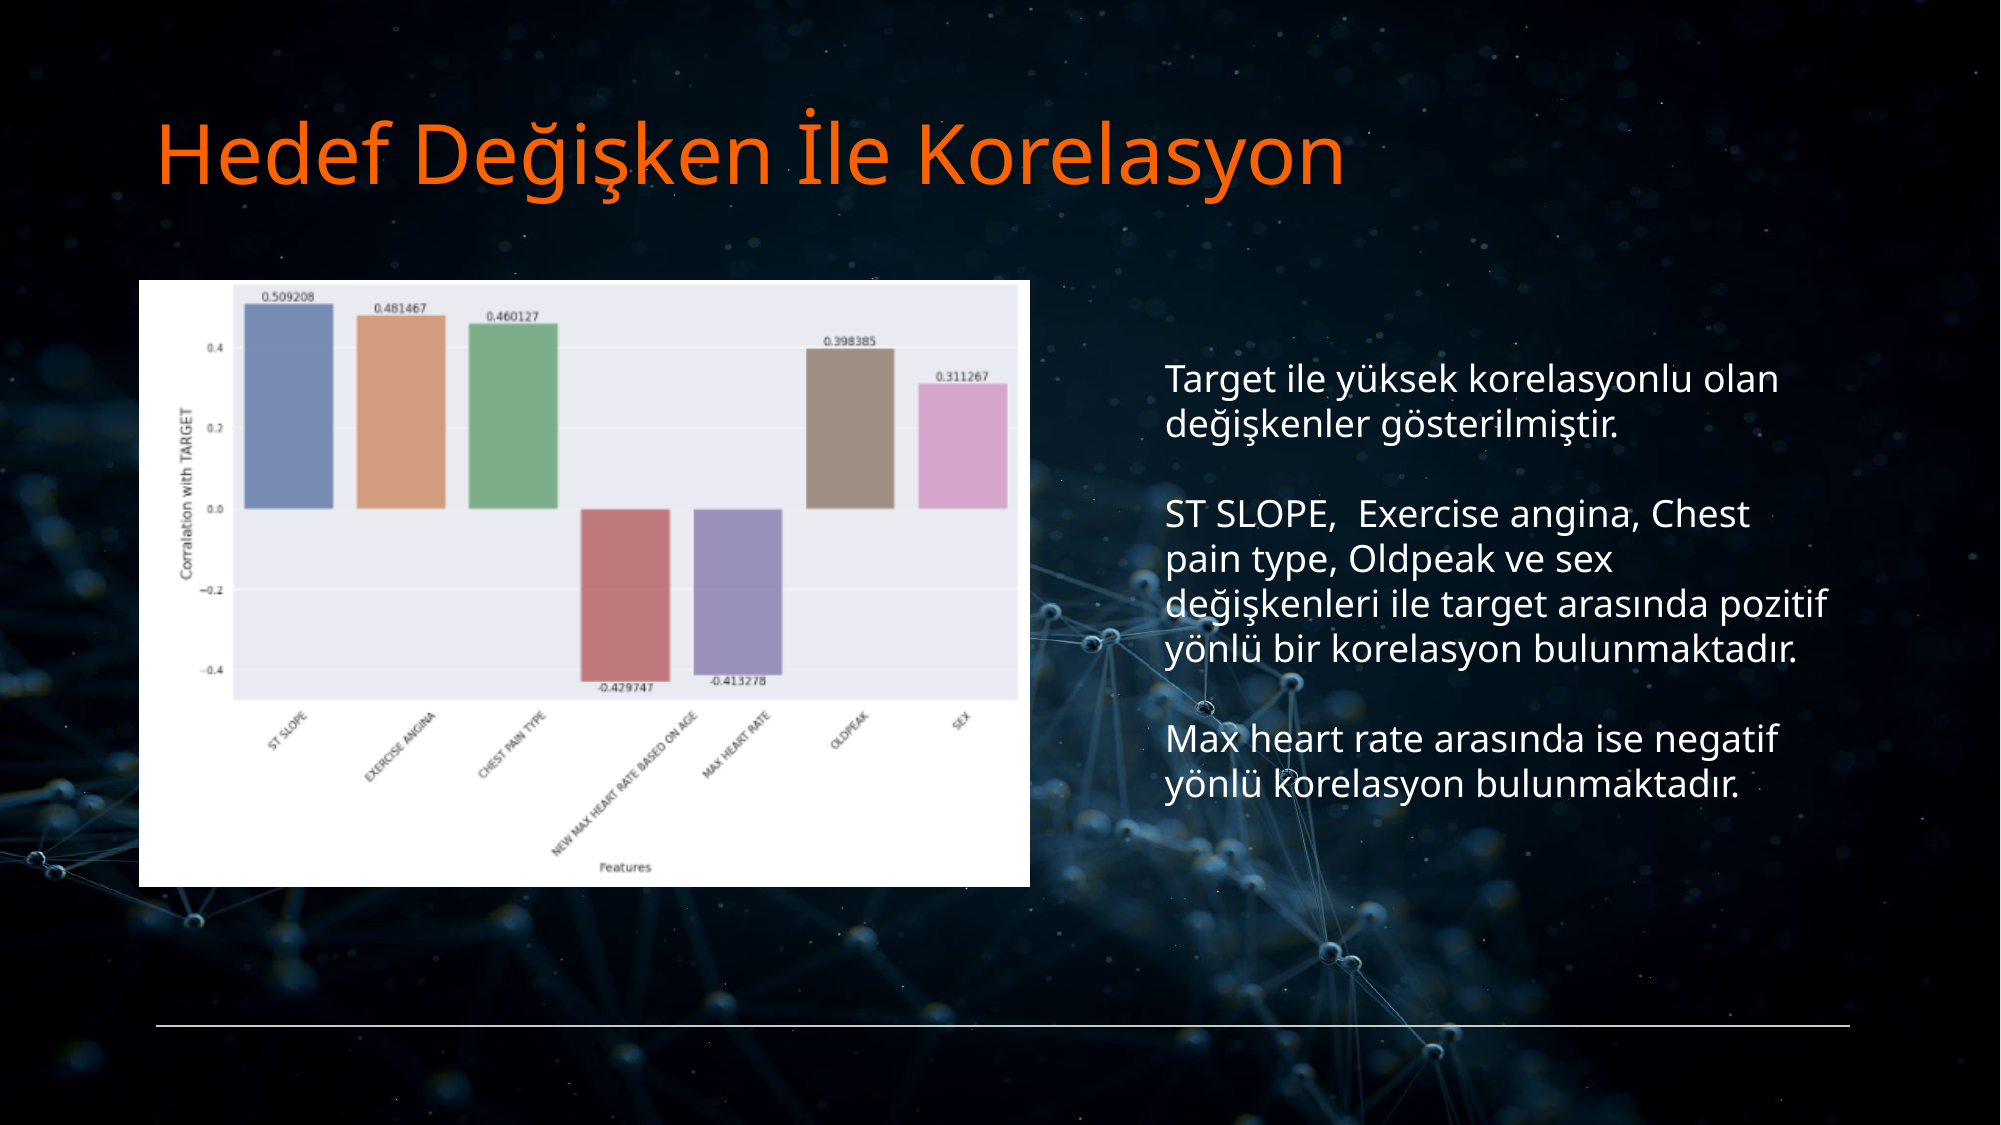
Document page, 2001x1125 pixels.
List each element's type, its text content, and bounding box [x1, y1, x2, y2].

title Hedef Değişken İle Korelasyon [139, 143, 1850, 209]
picture [0, 0, 2001, 1125]
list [138, 280, 1030, 887]
text_box Target ile yüksek korelasyonlu olan değişkenler gösterilmiştir. ST SLOPE, Exercise angina, Chest pain type, Oldpeak ve sex değişkenleri ile target arasında pozitif yönlü bir korelasyon bulunmaktadır. Max heart rate arasında ise negatif yönlü korelasyon bulunmaktadır. [1150, 302, 1850, 858]
